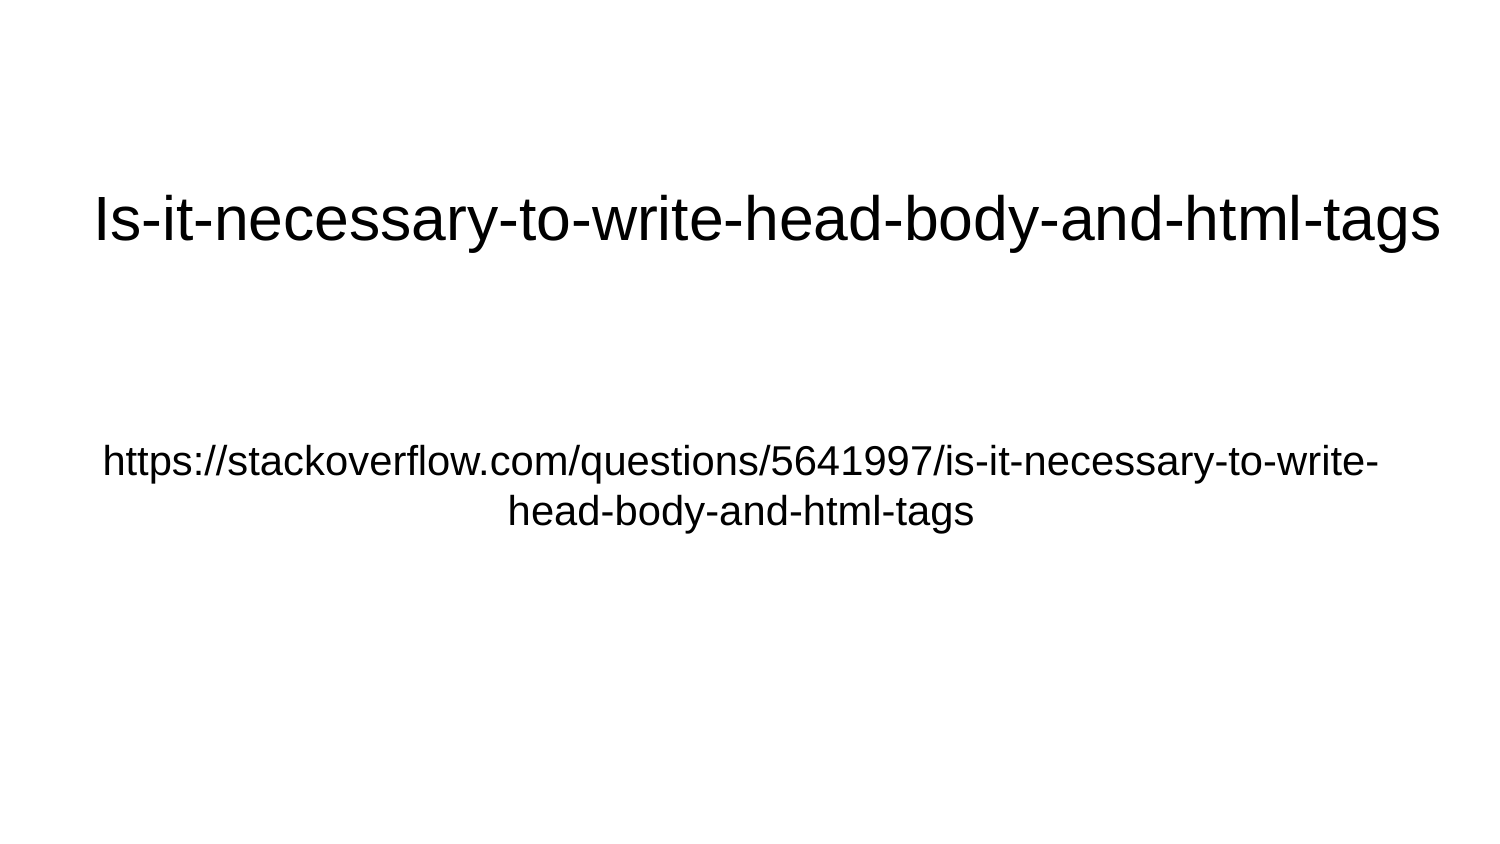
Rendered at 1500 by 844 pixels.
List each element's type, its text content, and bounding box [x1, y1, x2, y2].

title https://stackoverflow.com/questions/5641997/is-it-necessary-to-write-head-body-and-html-tags [41, 422, 1441, 550]
text_box Is-it-necessary-to-write-head-body-and-html-tags [93, 178, 1444, 253]
